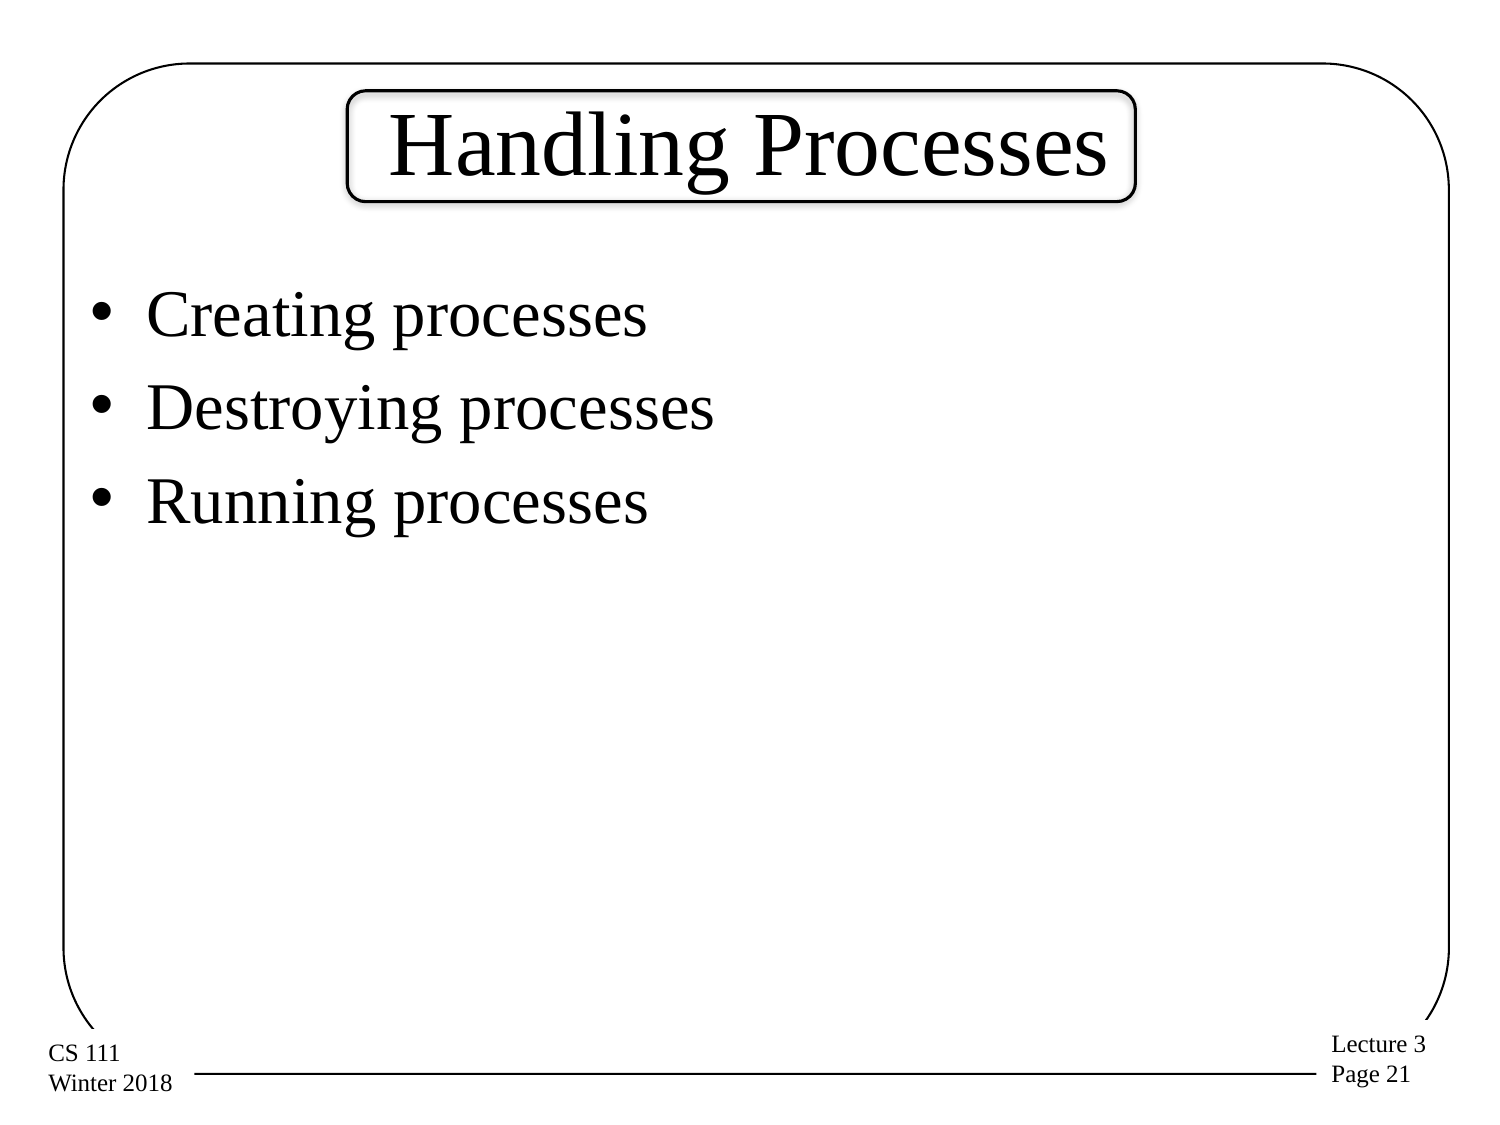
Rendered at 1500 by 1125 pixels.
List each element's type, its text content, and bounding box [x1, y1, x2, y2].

text_box [346, 90, 1137, 203]
list Creating processes Destroying processes Running processes [74, 262, 1426, 1006]
title Handling Processes [74, 44, 1426, 233]
